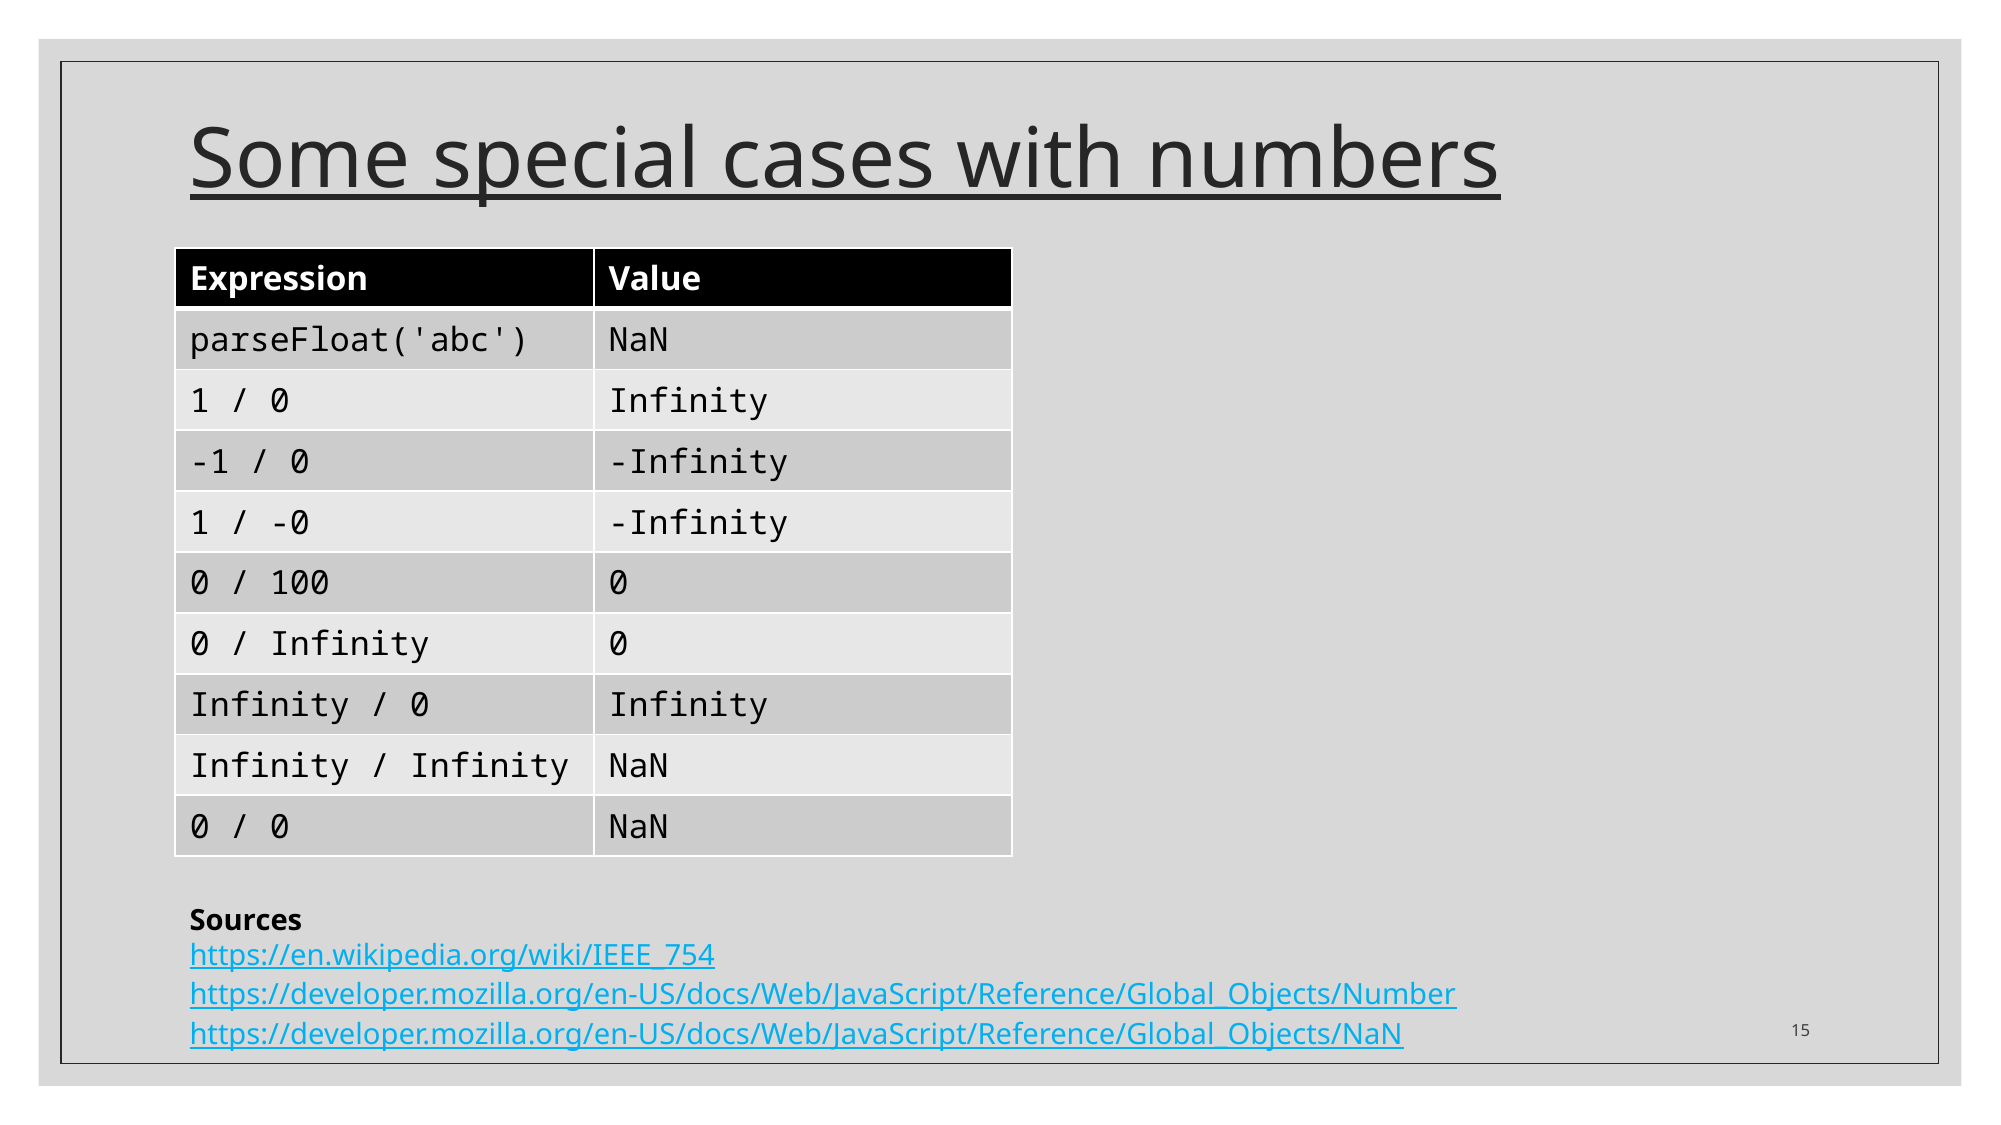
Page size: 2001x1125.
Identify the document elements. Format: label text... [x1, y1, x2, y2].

table_cell NaN [595, 796, 1011, 855]
table_cell 0 [595, 553, 1011, 612]
table_cell parseFloat('abc') [176, 311, 593, 369]
title Some special cases with numbers [174, 48, 1825, 274]
table_cell 1 / -0 [176, 492, 593, 551]
table_cell -Infinity [595, 492, 1011, 551]
table_cell NaN [595, 735, 1011, 794]
table_cell Infinity [595, 370, 1011, 429]
table_cell -Infinity [595, 431, 1011, 490]
table_cell Infinity / Infinity [176, 735, 593, 794]
table_cell Infinity / 0 [176, 675, 593, 734]
table_cell 0 / 100 [176, 553, 593, 612]
table_cell 0 / Infinity [176, 614, 593, 673]
table_cell 1 / 0 [176, 370, 593, 429]
table_cell Infinity [595, 675, 1011, 734]
table_cell -1 / 0 [176, 431, 593, 490]
table_header Value [595, 249, 1011, 306]
table_header Expression [176, 249, 593, 306]
table_cell NaN [595, 311, 1011, 369]
table_cell 0 [595, 614, 1011, 673]
table_cell 0 / 0 [176, 796, 593, 855]
text_box Sources https://en.wikipedia.org/wiki/IEEE_754 https://developer.mozilla.org/en-US/docs/Web/JavaScript/Reference/Global_Objects/Number https://developer.mozilla.org/en-US/docs/Web/JavaScript/Reference/Global_Objects/NaN [174, 893, 1825, 1063]
